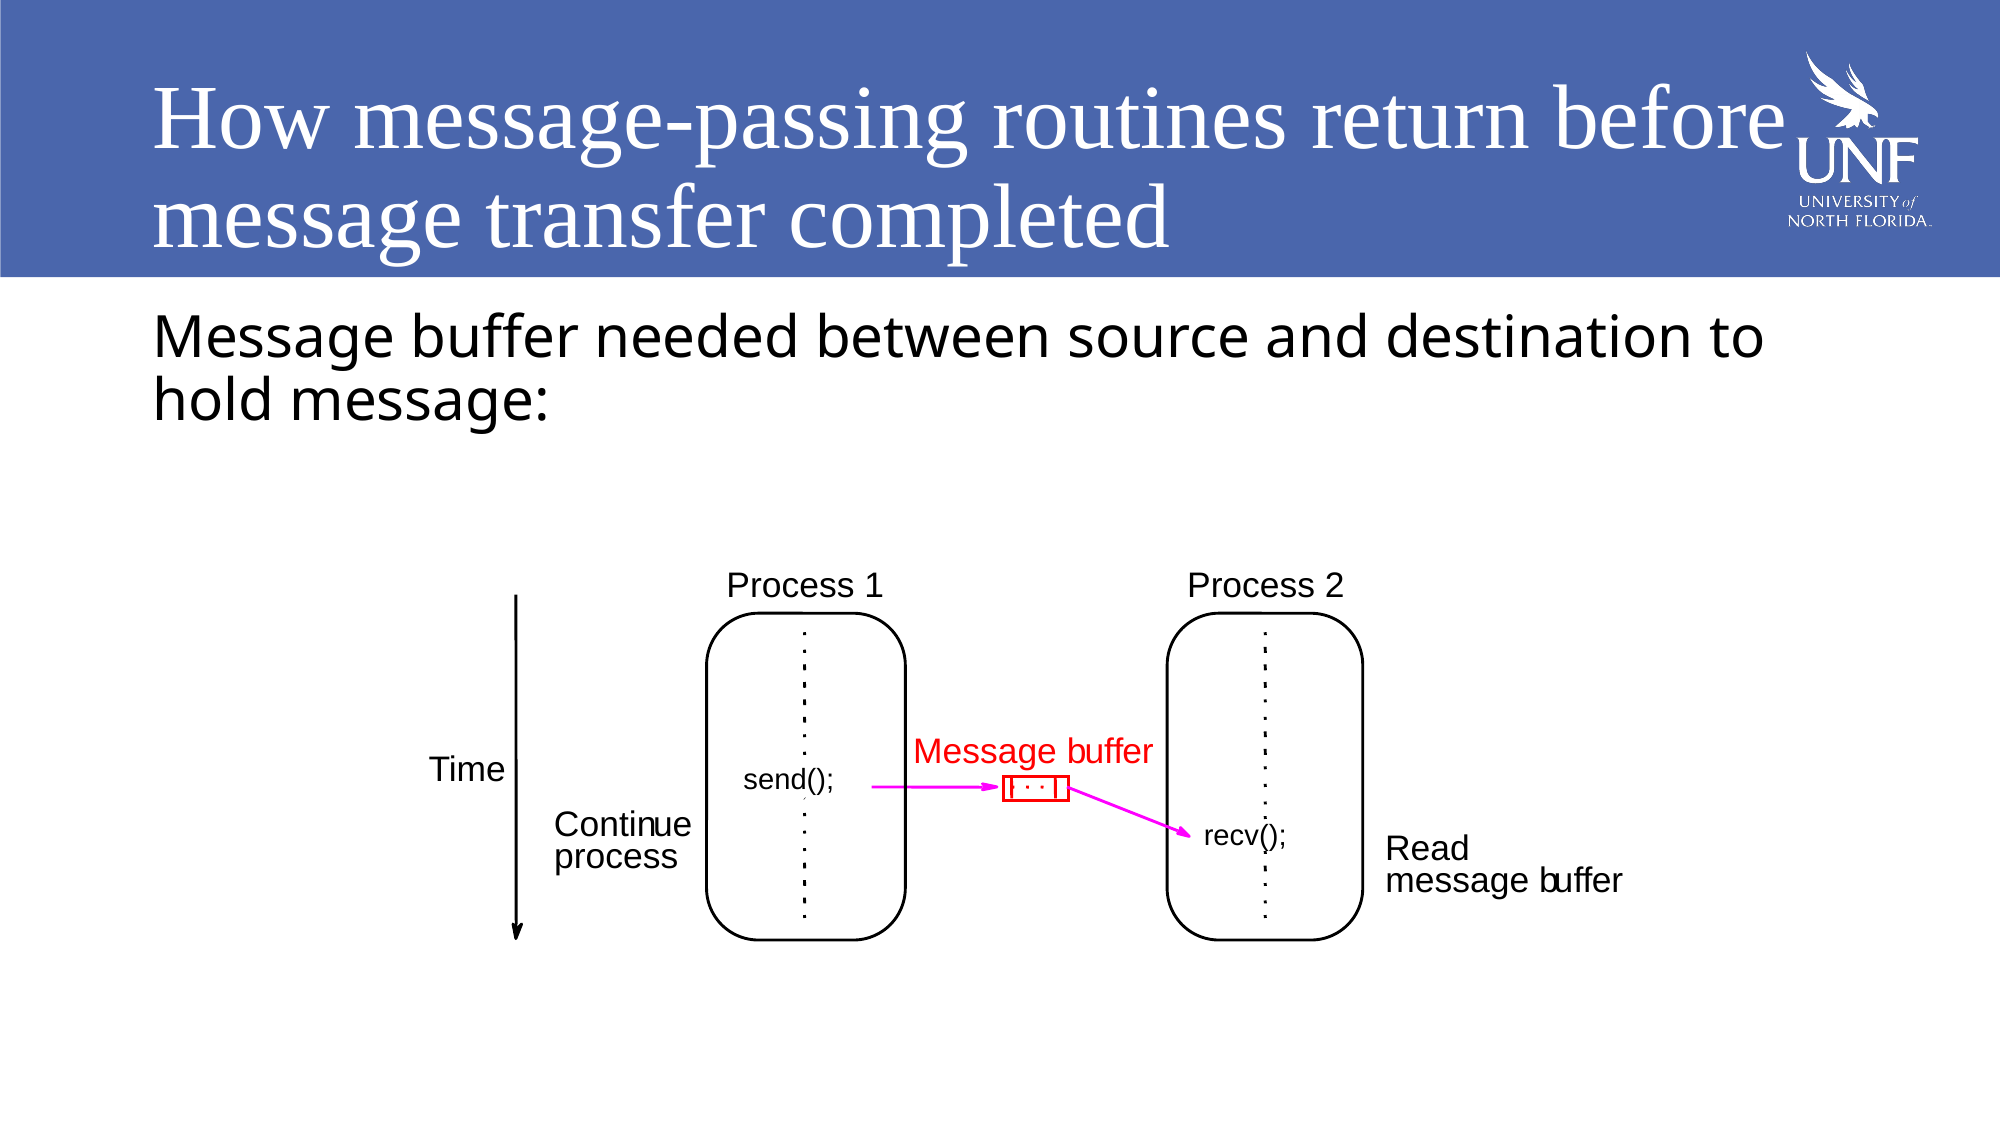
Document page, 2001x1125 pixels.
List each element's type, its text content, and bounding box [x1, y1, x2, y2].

text_box ue [653, 801, 693, 845]
title How message-passing routines return before message transfer completed [137, 59, 1863, 278]
text_box Time [428, 746, 507, 789]
text_box Process 2 [1187, 562, 1346, 606]
text_box er [1122, 728, 1154, 772]
text_box [982, 783, 997, 790]
text_box process [554, 833, 679, 877]
text_box Read [1384, 824, 1471, 868]
text_box message b [1385, 856, 1553, 900]
text_box [706, 613, 906, 941]
text_box [513, 923, 522, 939]
text_box uff [1553, 856, 1591, 900]
text_box [1003, 776, 1069, 801]
text_box Message b [913, 728, 1084, 772]
text_box [1177, 827, 1190, 837]
text_box [1167, 613, 1363, 941]
text_box uff [1084, 728, 1122, 772]
picture [1788, 50, 1932, 227]
text_box Contin [553, 801, 653, 845]
text_box Process 1 [726, 562, 885, 606]
list Message buffer needed between source and destination to hold message: [137, 299, 1863, 563]
text_box er [1591, 856, 1624, 900]
